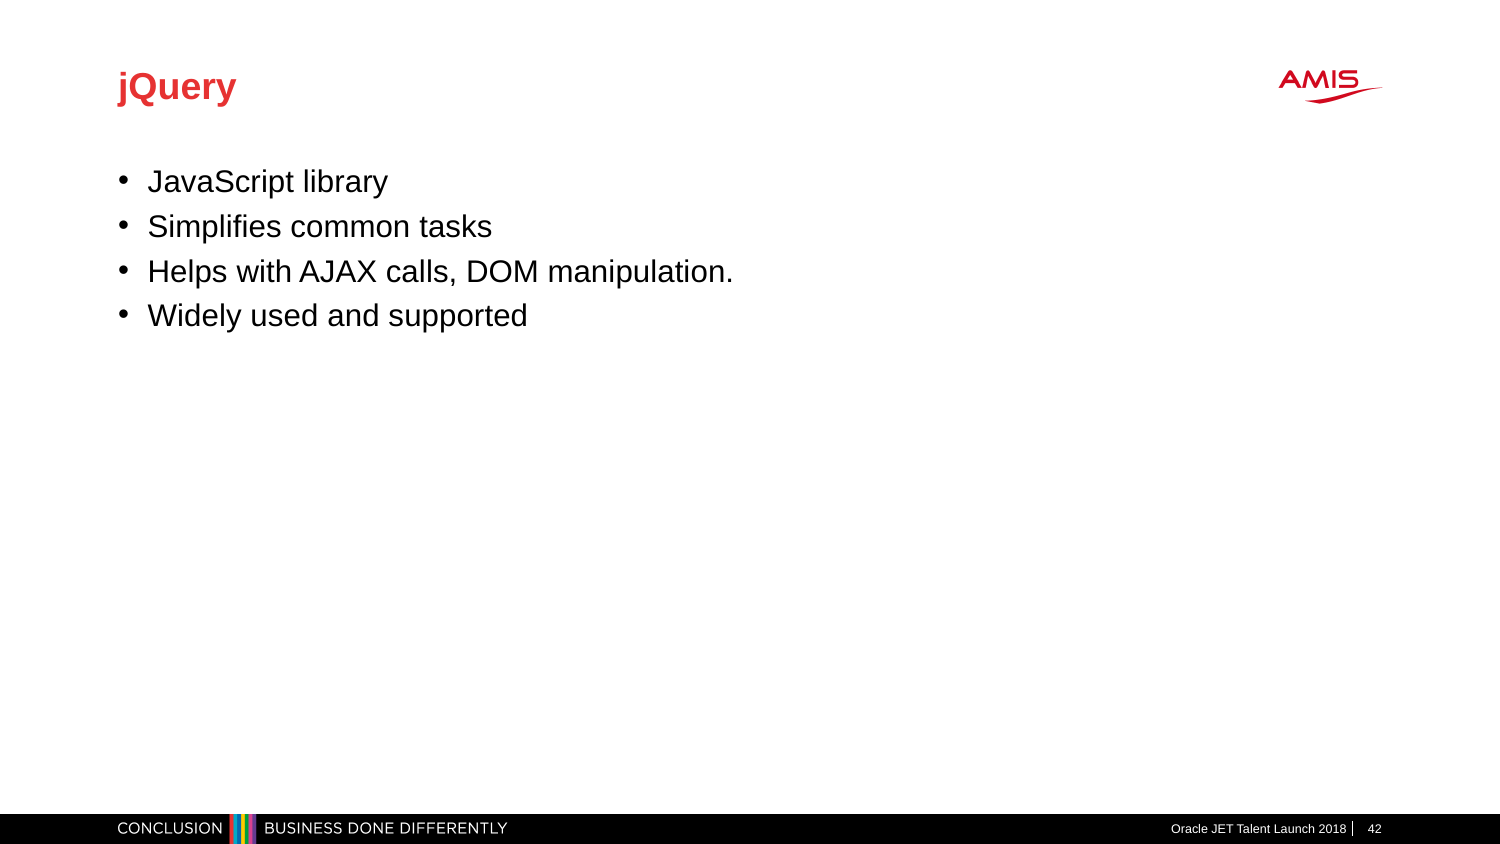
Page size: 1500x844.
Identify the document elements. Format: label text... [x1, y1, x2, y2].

title jQuery [118, 47, 1205, 130]
footer Oracle JET Talent Launch 2018 [814, 820, 1347, 839]
picture [239, 814, 1500, 844]
picture [0, 814, 236, 844]
picture [1205, 58, 1388, 106]
list JavaScript library Simplifies common tasks Helps with AJAX calls, DOM manipulation. Widely used and supported [118, 153, 1205, 774]
slide_number 42 [1358, 820, 1382, 839]
